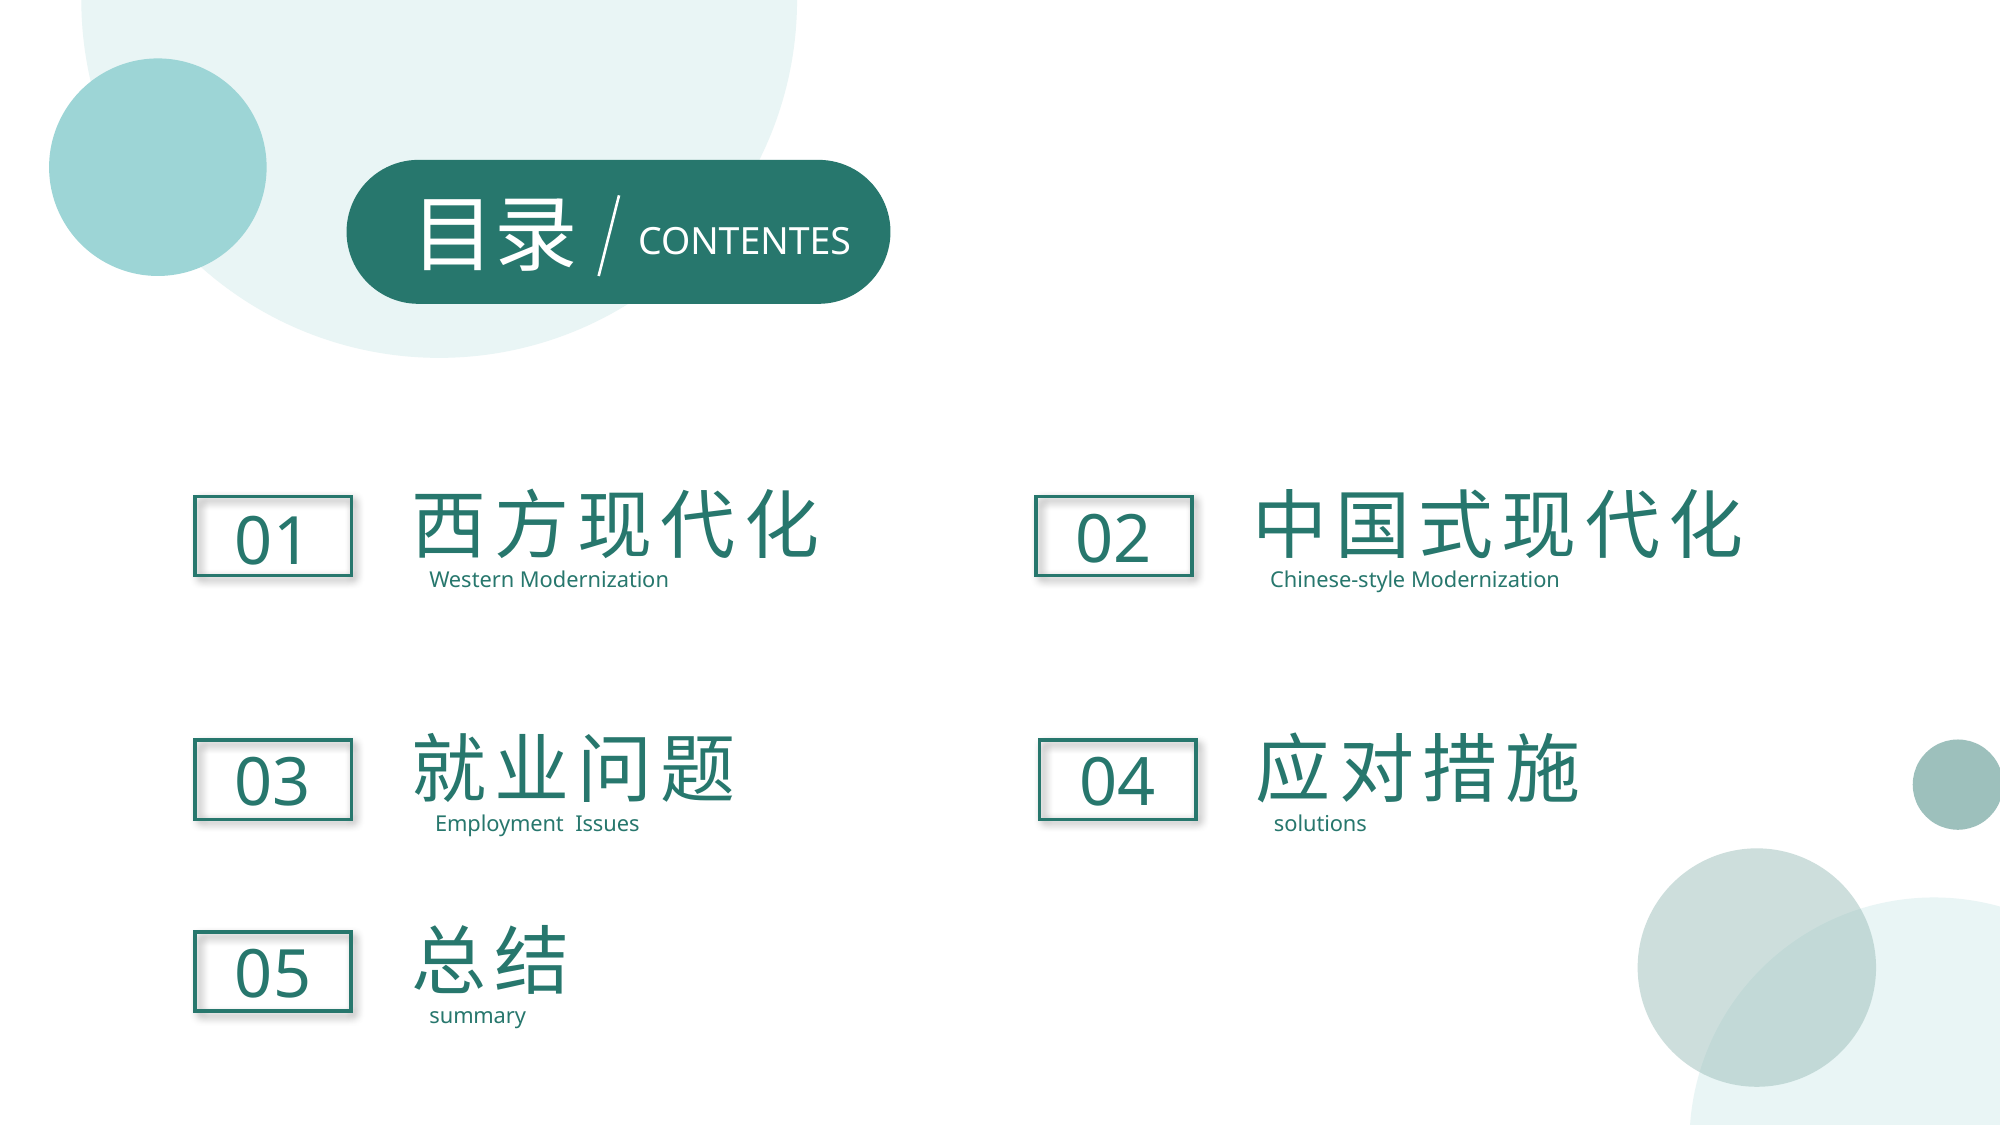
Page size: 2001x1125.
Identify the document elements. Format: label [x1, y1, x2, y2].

text_box [195, 731, 352, 828]
text_box [1689, 896, 2000, 1125]
text_box [80, 0, 799, 359]
text_box [195, 490, 352, 587]
text_box [1636, 859, 1878, 1088]
text_box [1035, 488, 1193, 585]
text_box [48, 57, 268, 277]
text_box [396, 470, 964, 667]
text_box [396, 714, 964, 905]
text_box [396, 905, 964, 1036]
text_box [1911, 738, 2000, 831]
text_box [346, 159, 891, 304]
text_box [1237, 470, 1805, 667]
text_box [1039, 731, 1196, 828]
text_box [1241, 714, 1809, 911]
text_box [195, 923, 352, 1020]
